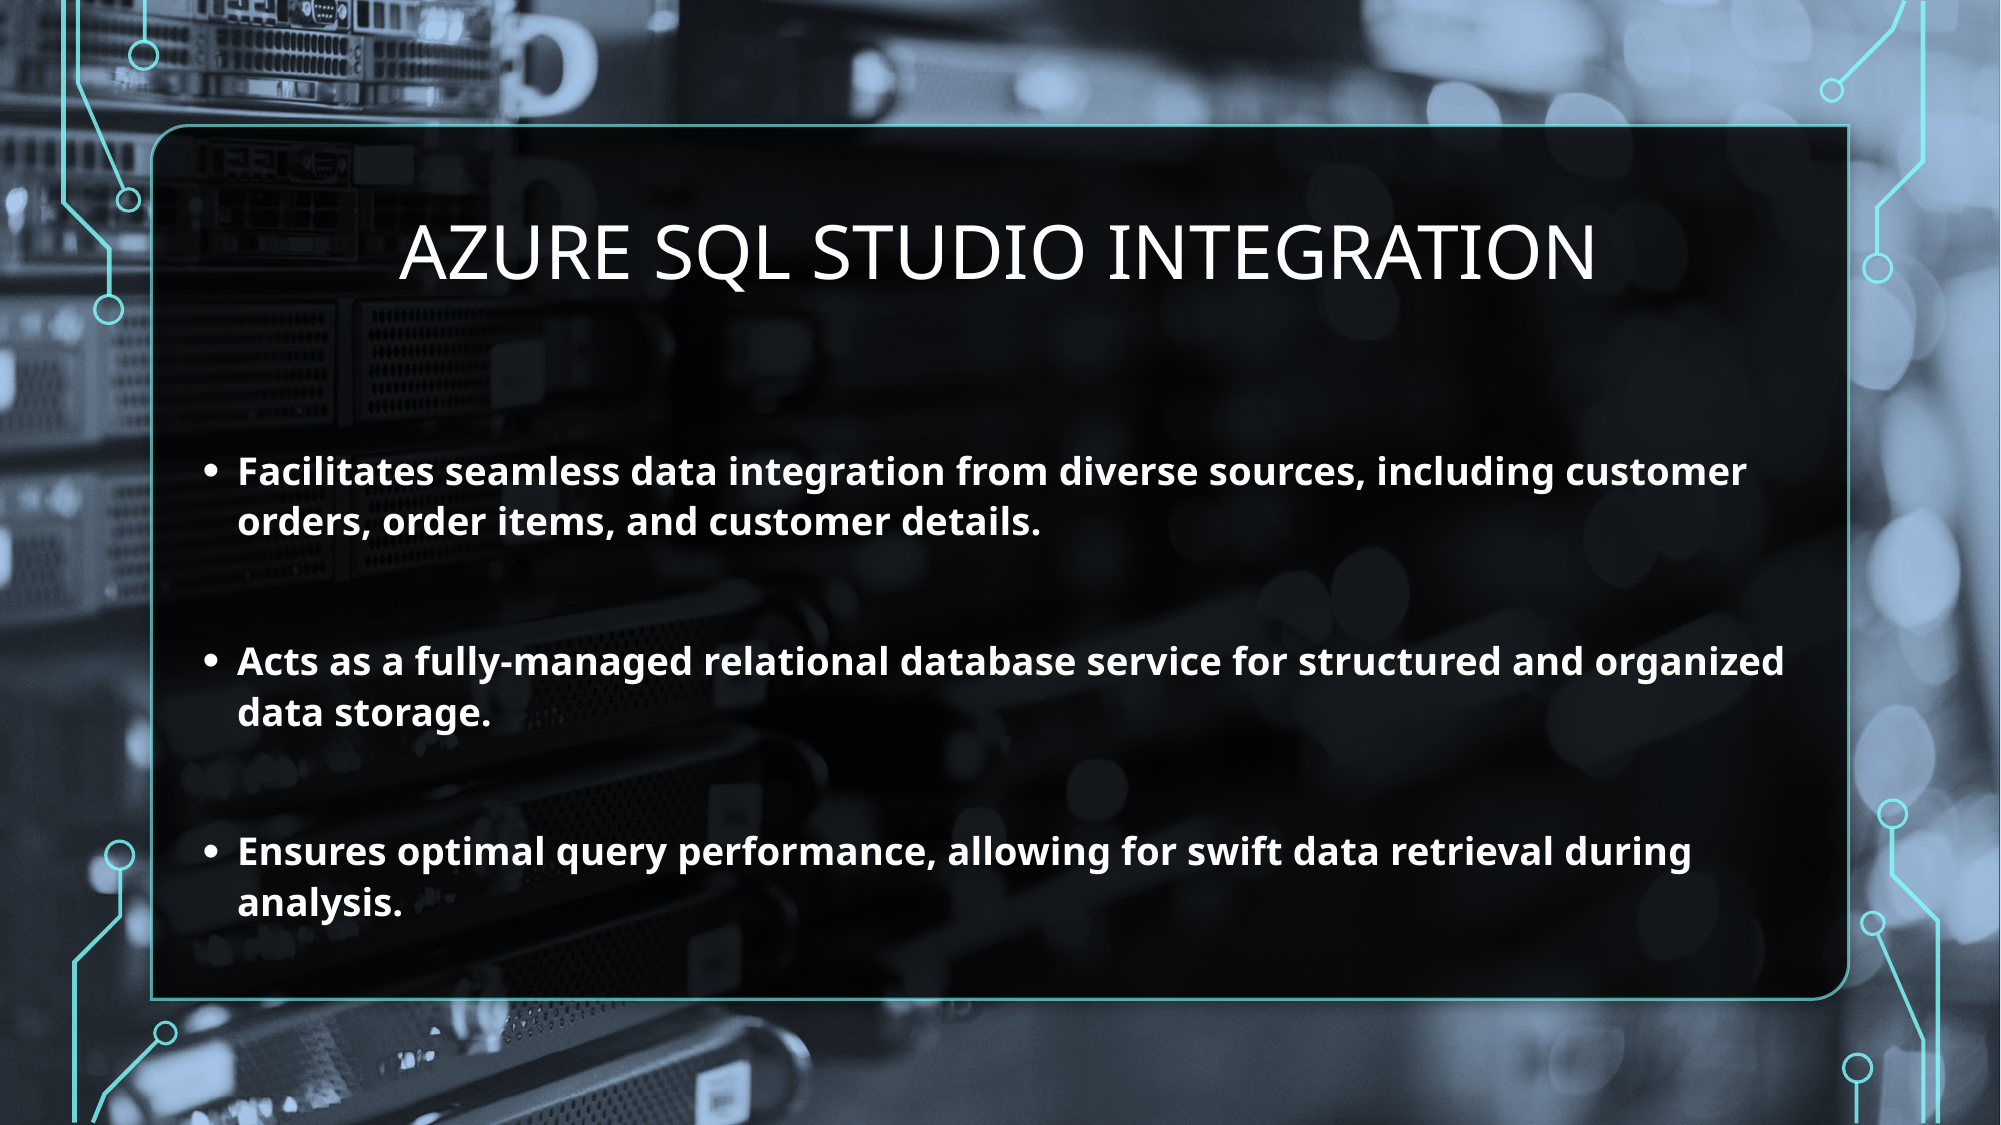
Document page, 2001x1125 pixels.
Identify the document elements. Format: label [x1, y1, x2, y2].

text_box [60, 0, 1941, 1124]
picture [0, 0, 2000, 1125]
